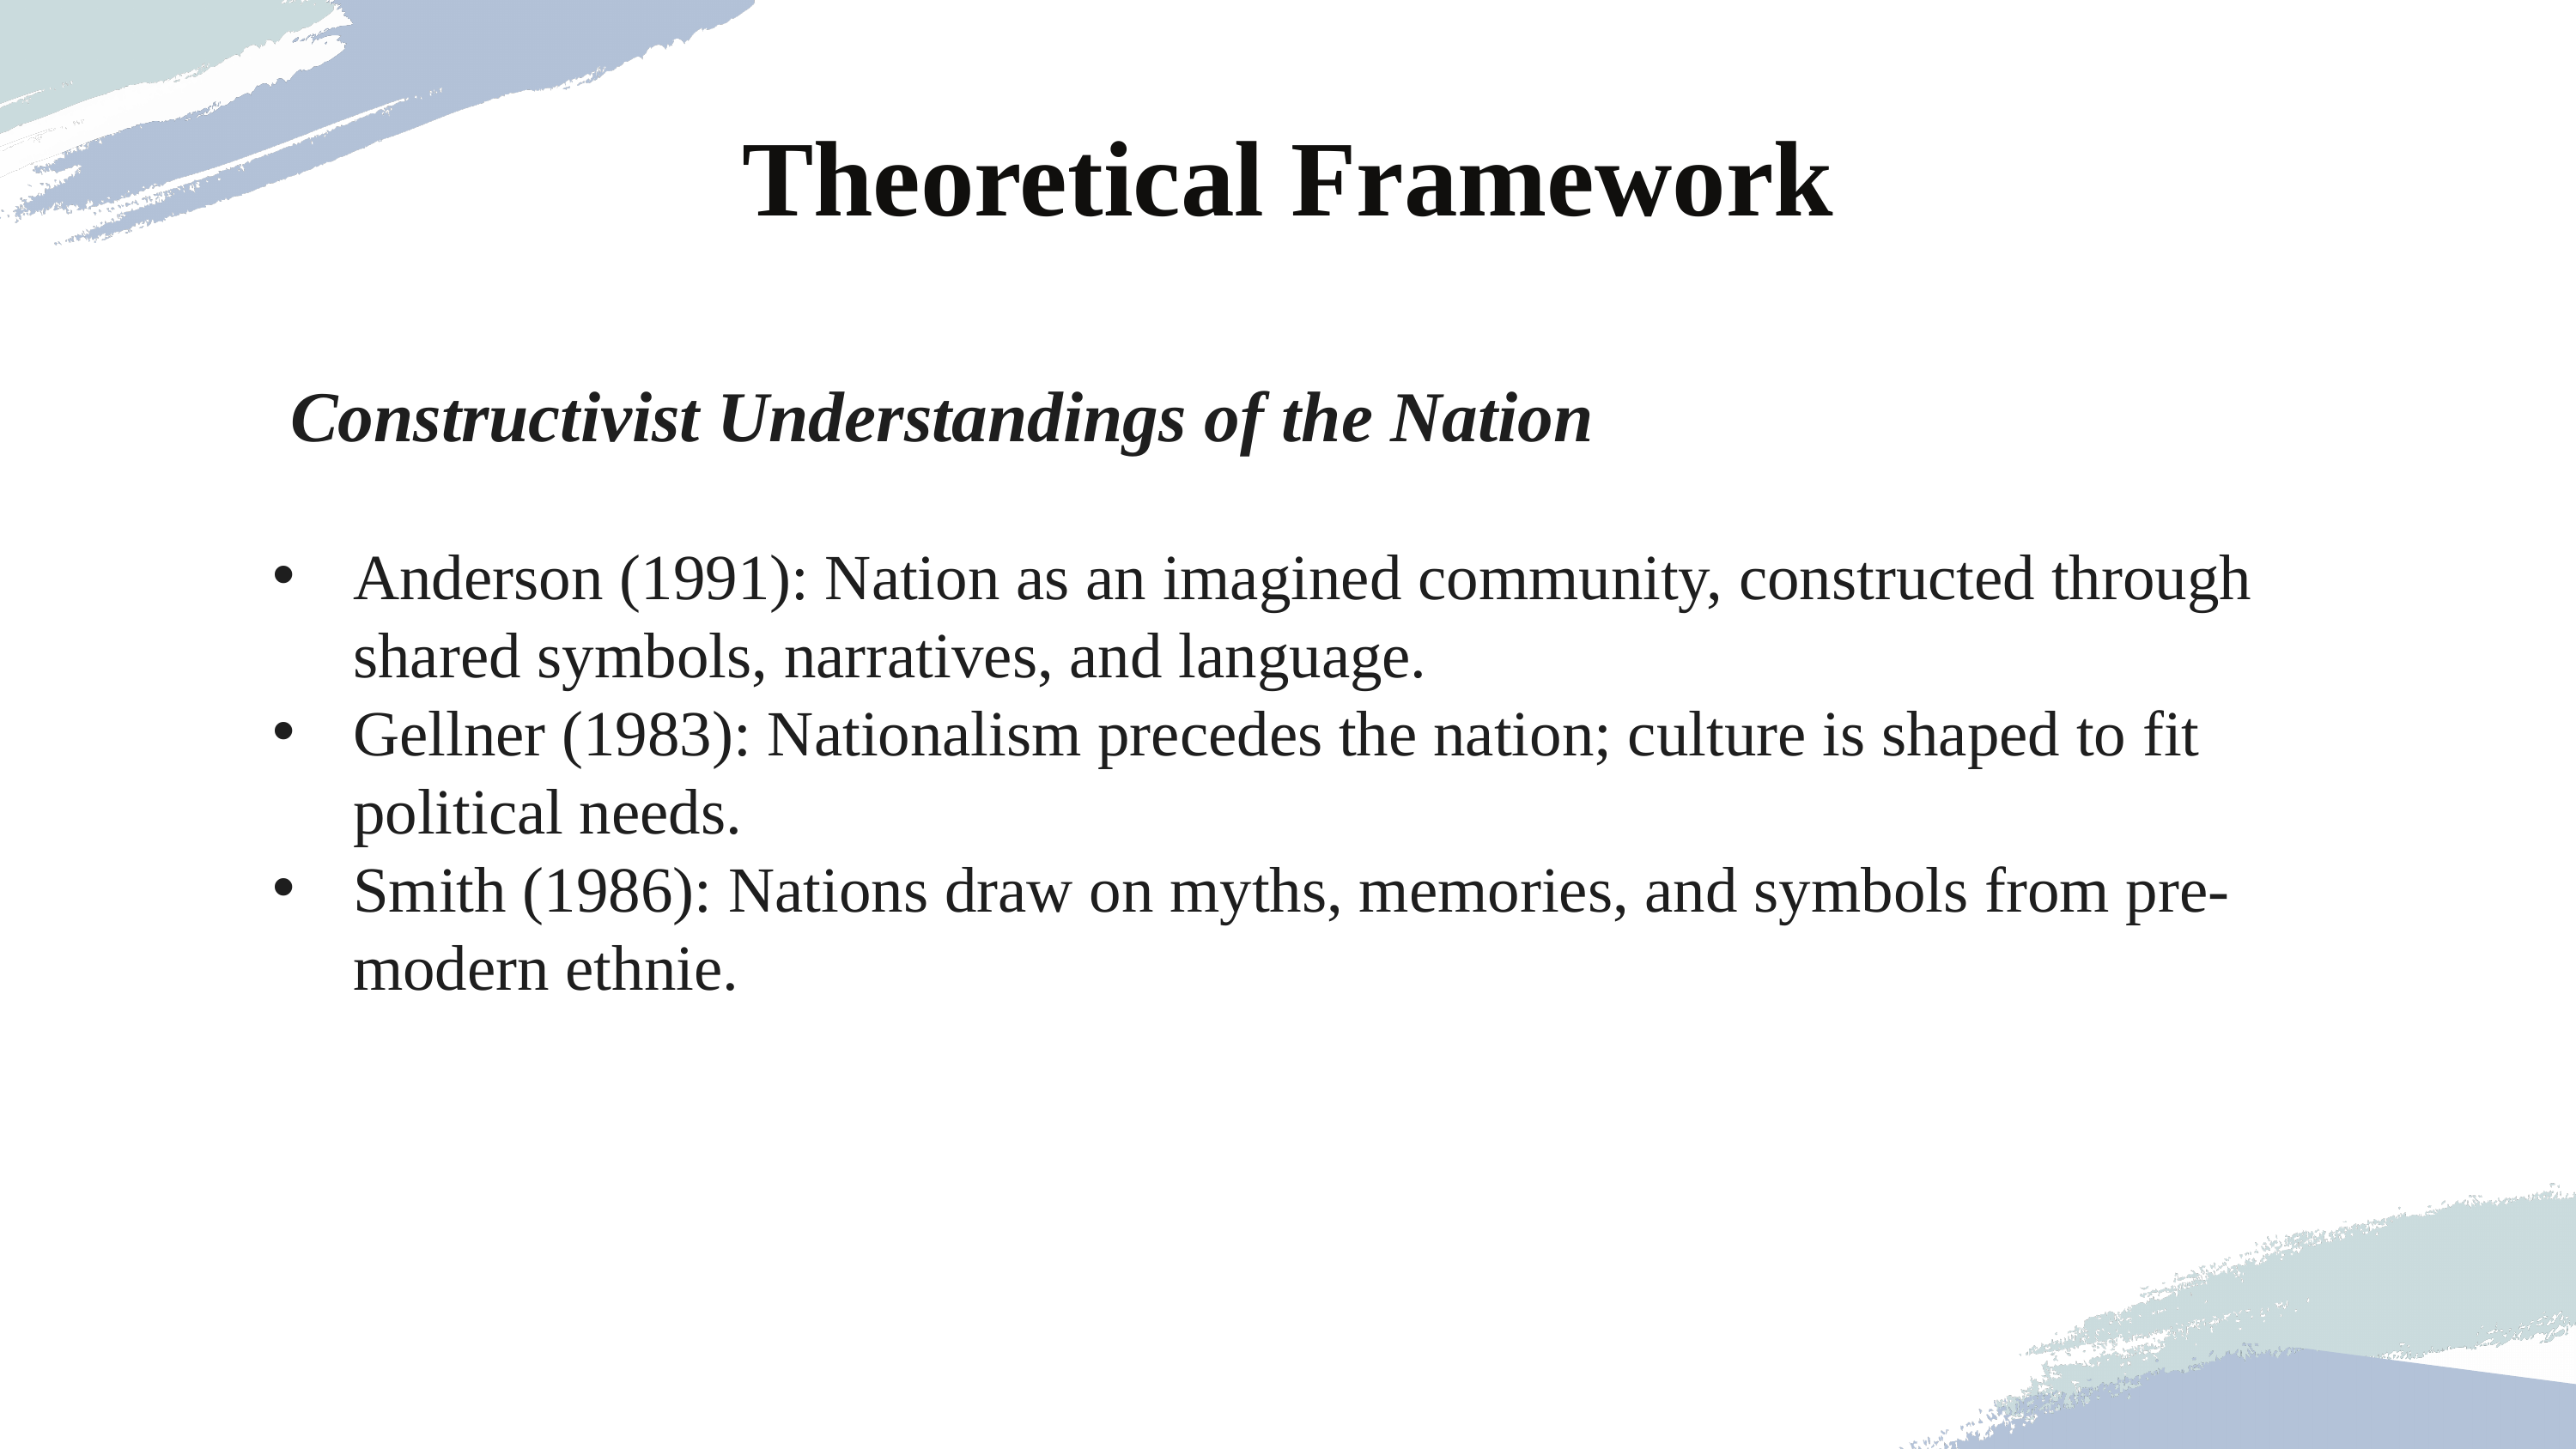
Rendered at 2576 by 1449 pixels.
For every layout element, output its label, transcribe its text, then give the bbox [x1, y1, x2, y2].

text_box Constructivist Understandings of the Nation Anderson (1991): Nation as an imagined community, constructed through shared symbols, narratives, and language. Gellner (1983): Nationalism precedes the nation; culture is shaped to fit political needs. Smith (1986): Nations draw on myths, memories, and symbols from pre-modern ethnie. [272, 378, 2409, 1003]
text_box [1986, 1152, 2576, 1326]
text_box [397, 0, 817, 246]
text_box [0, 0, 386, 213]
text_box [0, 0, 397, 252]
text_box [2140, 1306, 2576, 1384]
text_box Theoretical Framework [698, 124, 1878, 238]
text_box [1683, 1270, 2576, 1449]
